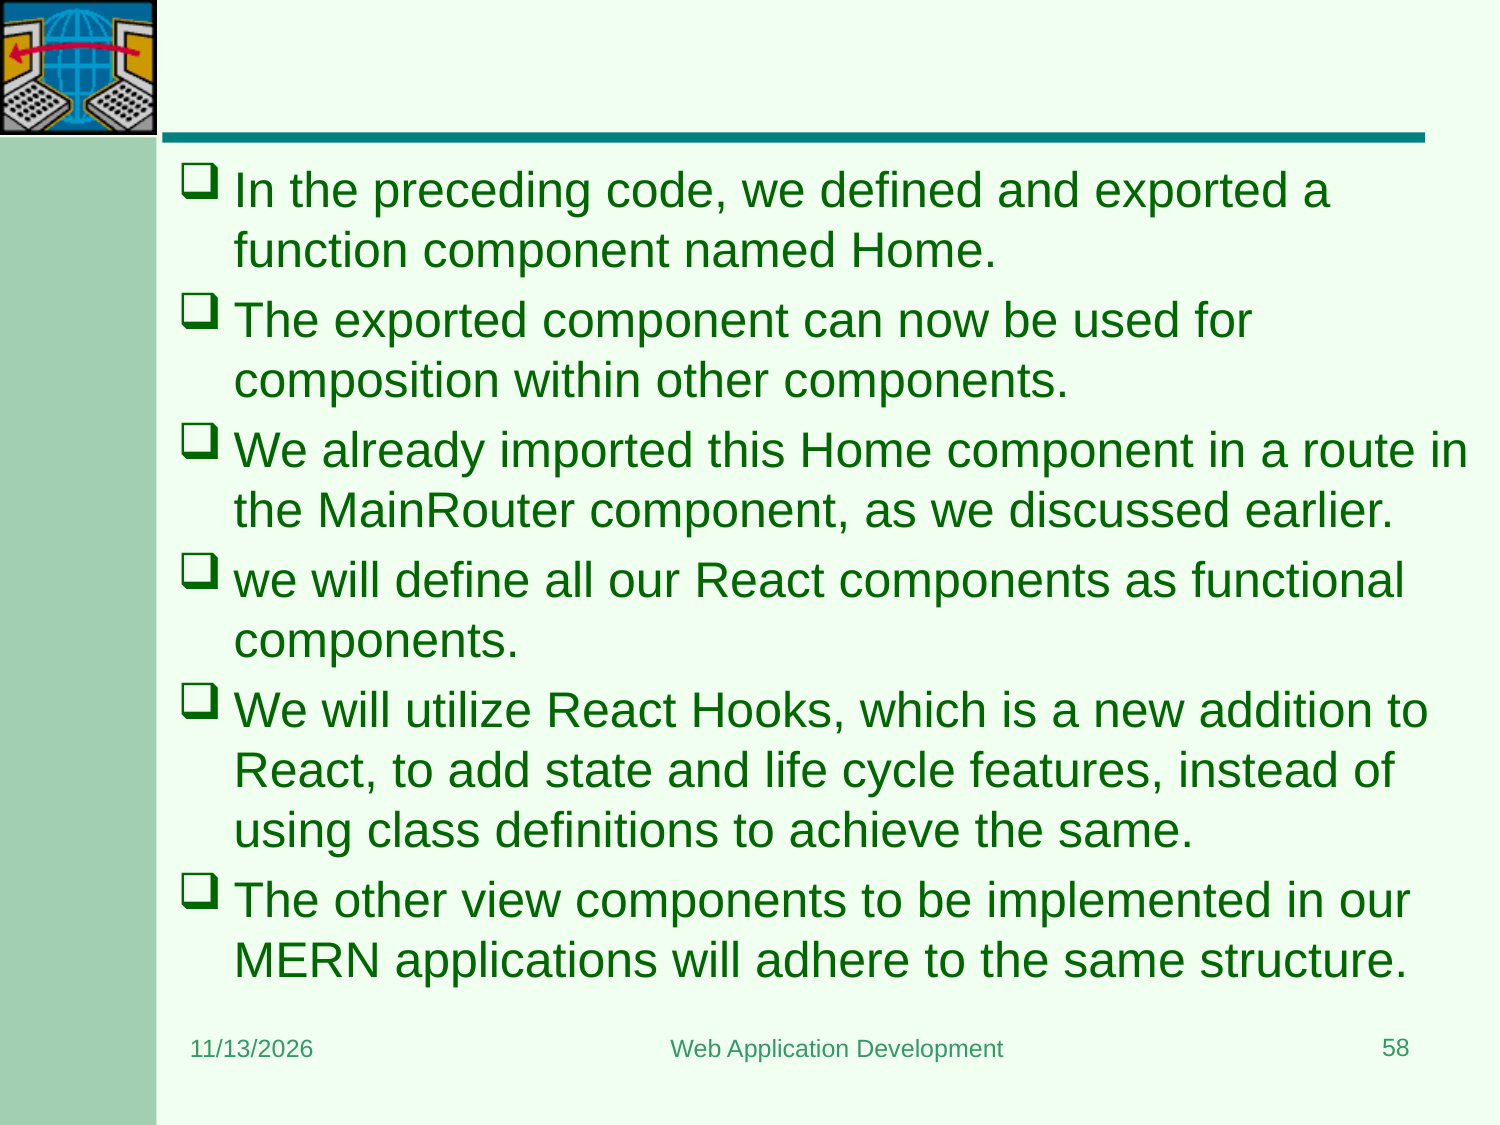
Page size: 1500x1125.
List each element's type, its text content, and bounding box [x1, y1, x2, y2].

picture [0, 0, 157, 135]
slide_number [174, 1024, 438, 1104]
slide_number 58 [1237, 1024, 1426, 1103]
footer Web Application Development [462, 1024, 1213, 1104]
list In the preceding code, we defined and exported a function component named Home. The exported component can now be used for composition within other components. We already imported this Home component in a route in the MainRouter component, as we discussed earlier. we will define all our React components as functional components. We will utilize React Hooks, which is a new addition to React, to add state and life cycle features, instead of using class definitions to achieve the same. The other view components to be implemented in our MERN applications will adhere to the same structure. [162, 149, 1488, 1013]
